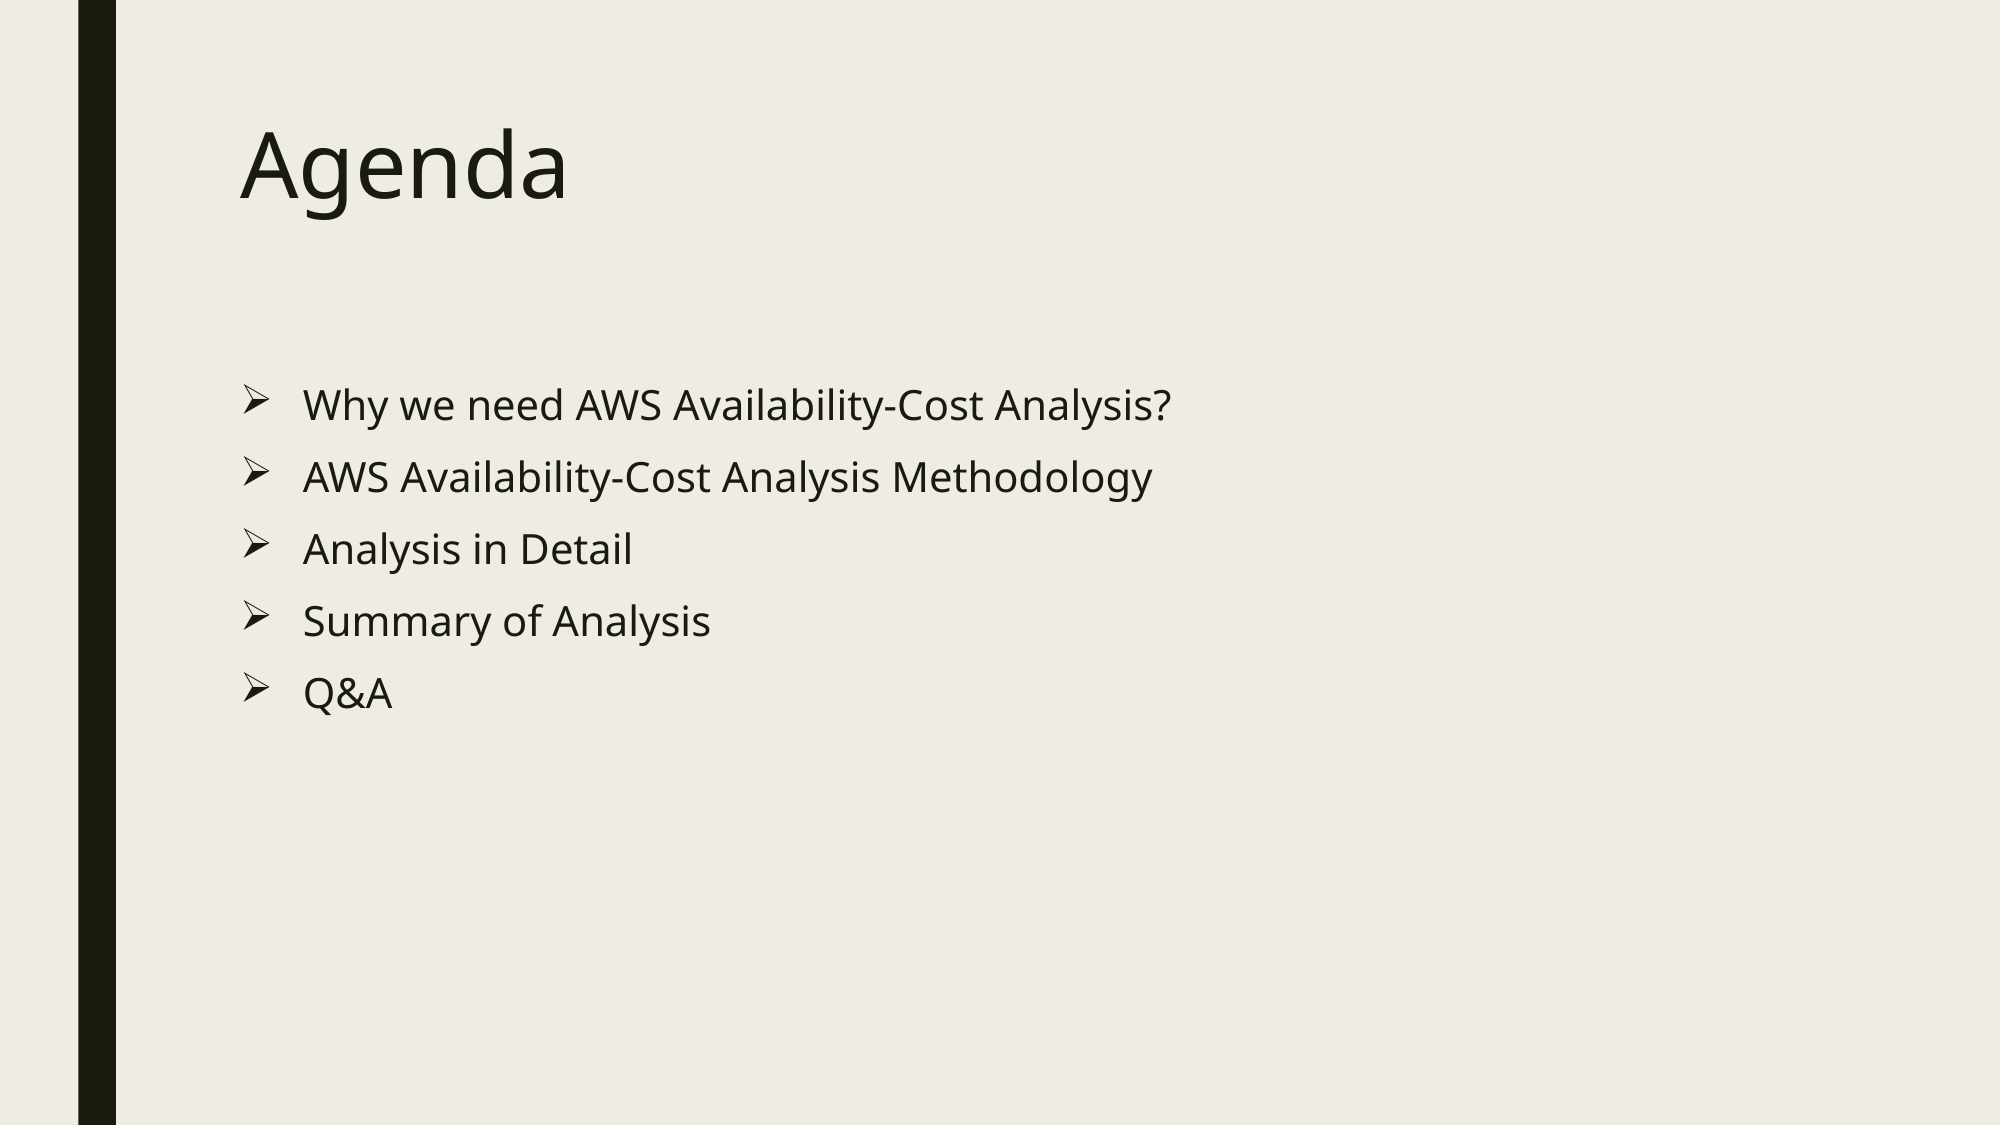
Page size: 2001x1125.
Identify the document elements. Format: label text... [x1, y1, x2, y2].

title Agenda [225, 112, 1800, 357]
list Why we need AWS Availability-Cost Analysis? AWS Availability-Cost Analysis Methodology Analysis in Detail Summary of Analysis Q&A [225, 375, 1800, 963]
